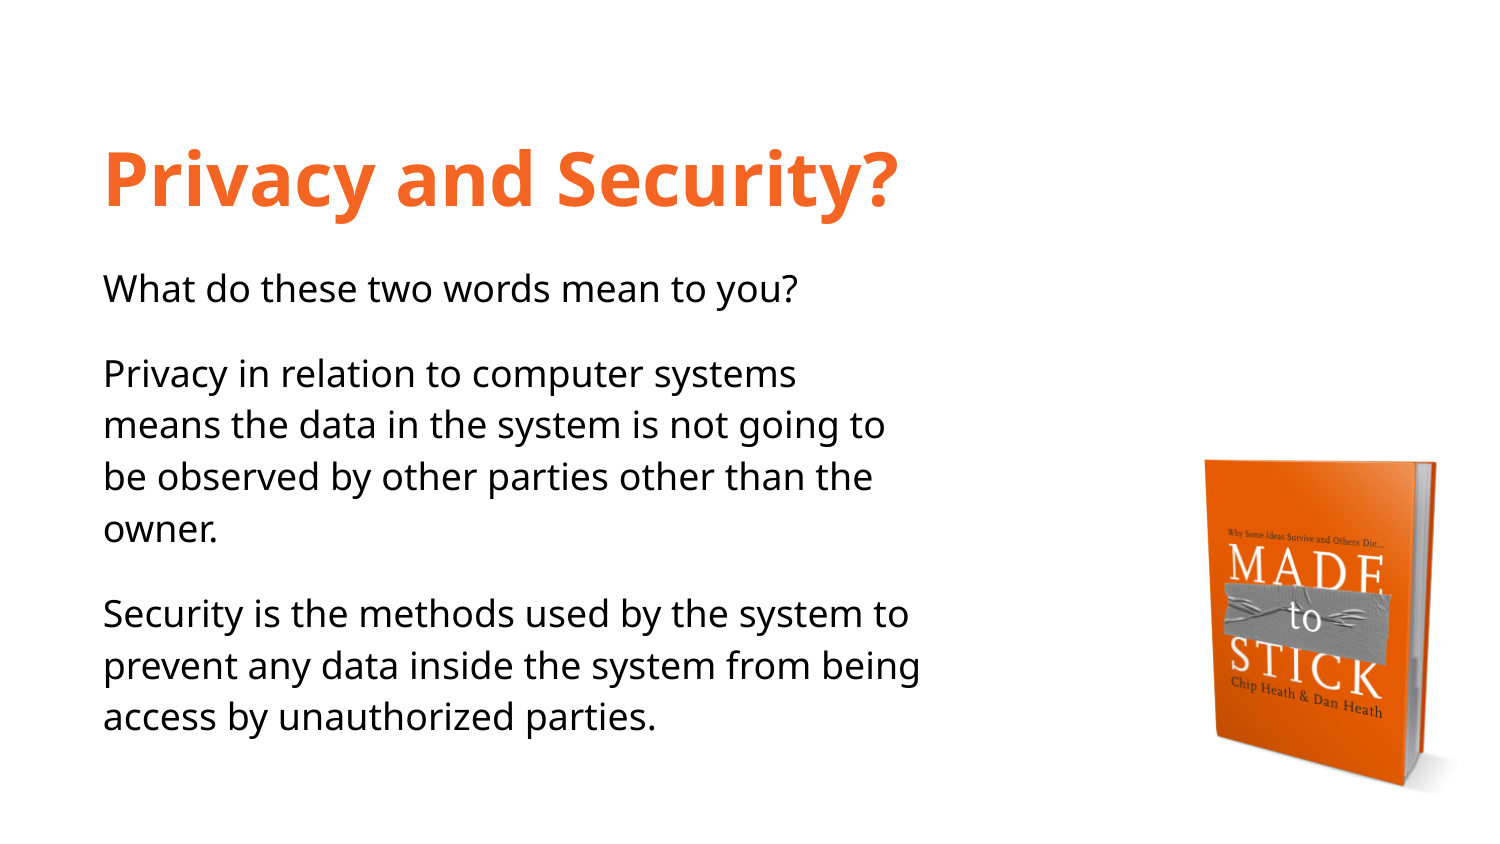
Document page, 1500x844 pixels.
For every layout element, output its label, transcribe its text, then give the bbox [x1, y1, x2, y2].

title What do these two words mean to you? Privacy in relation to computer systems means the data in the system is not going to be observed by other parties other than the owner. Security is the methods used by the system to prevent any data inside the system from being access by unauthorized parties. [87, 242, 941, 746]
picture [1204, 459, 1463, 797]
title Privacy and Security? [87, 116, 941, 242]
